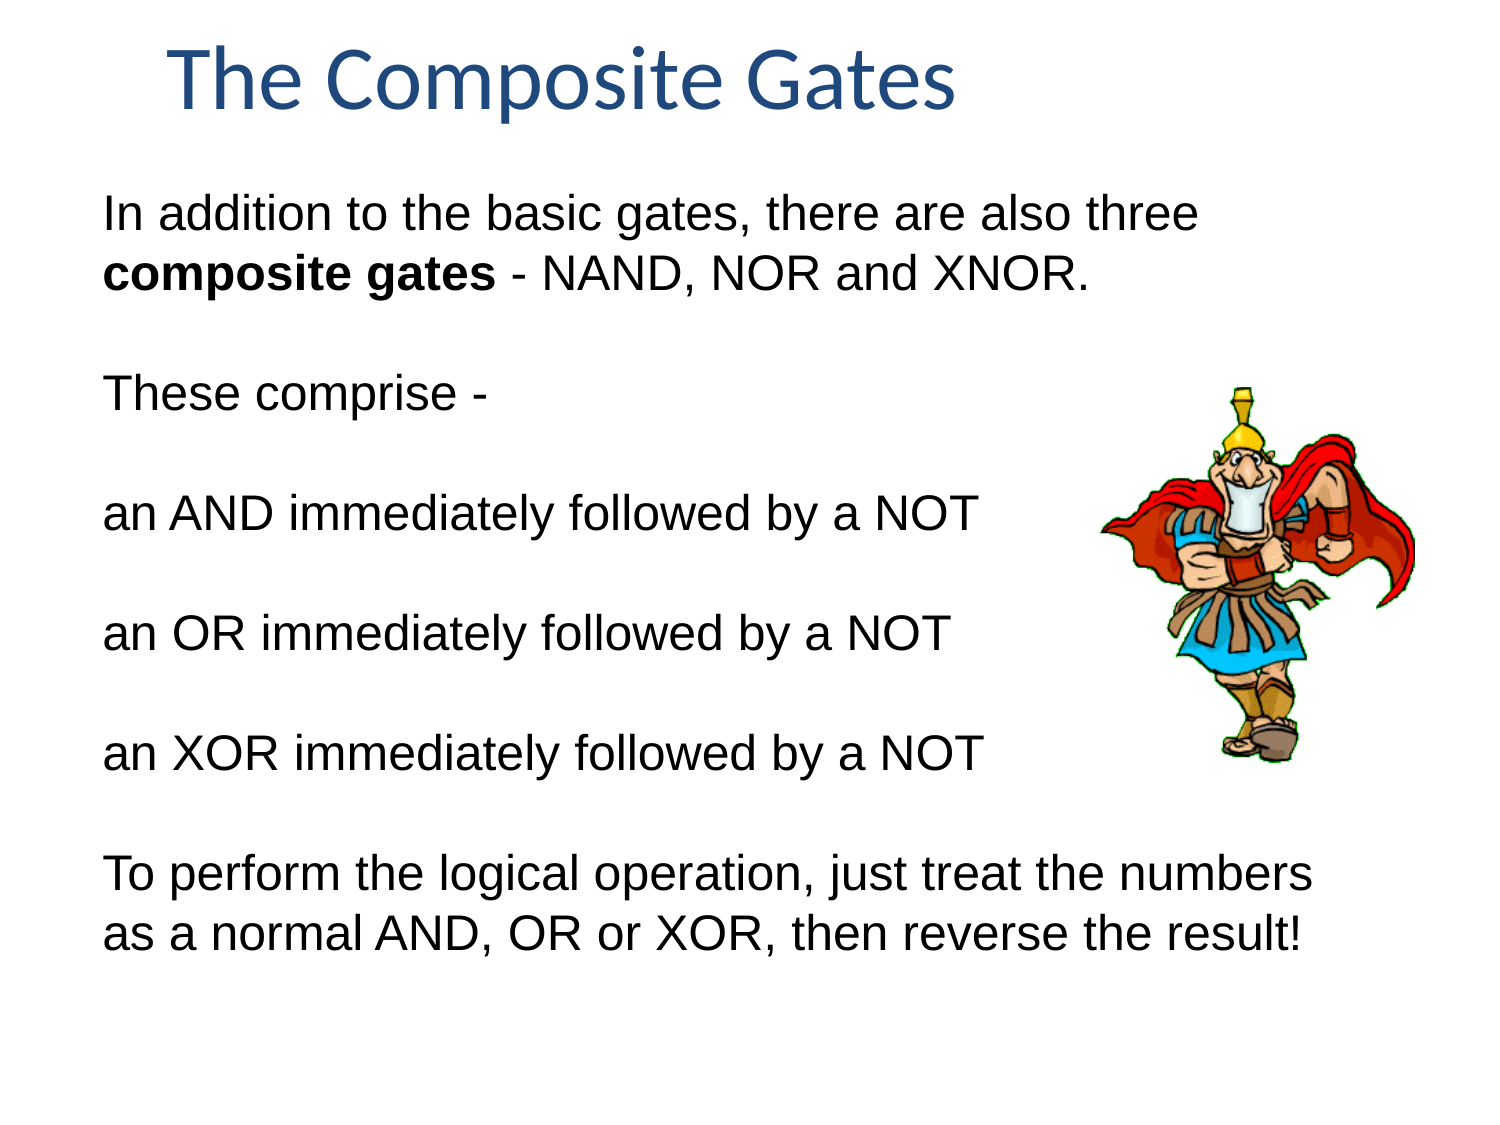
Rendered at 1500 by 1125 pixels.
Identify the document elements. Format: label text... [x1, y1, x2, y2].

text_box The Composite Gates [62, 10, 1063, 123]
picture [1099, 387, 1415, 763]
text_box In addition to the basic gates, there are also three composite gates - NAND, NOR and XNOR. These comprise - an AND immediately followed by a NOT an OR immediately followed by a NOT an XOR immediately followed by a NOT To perform the logical operation, just treat the numbers as a normal AND, OR or XOR, then reverse the result! [87, 173, 1340, 969]
